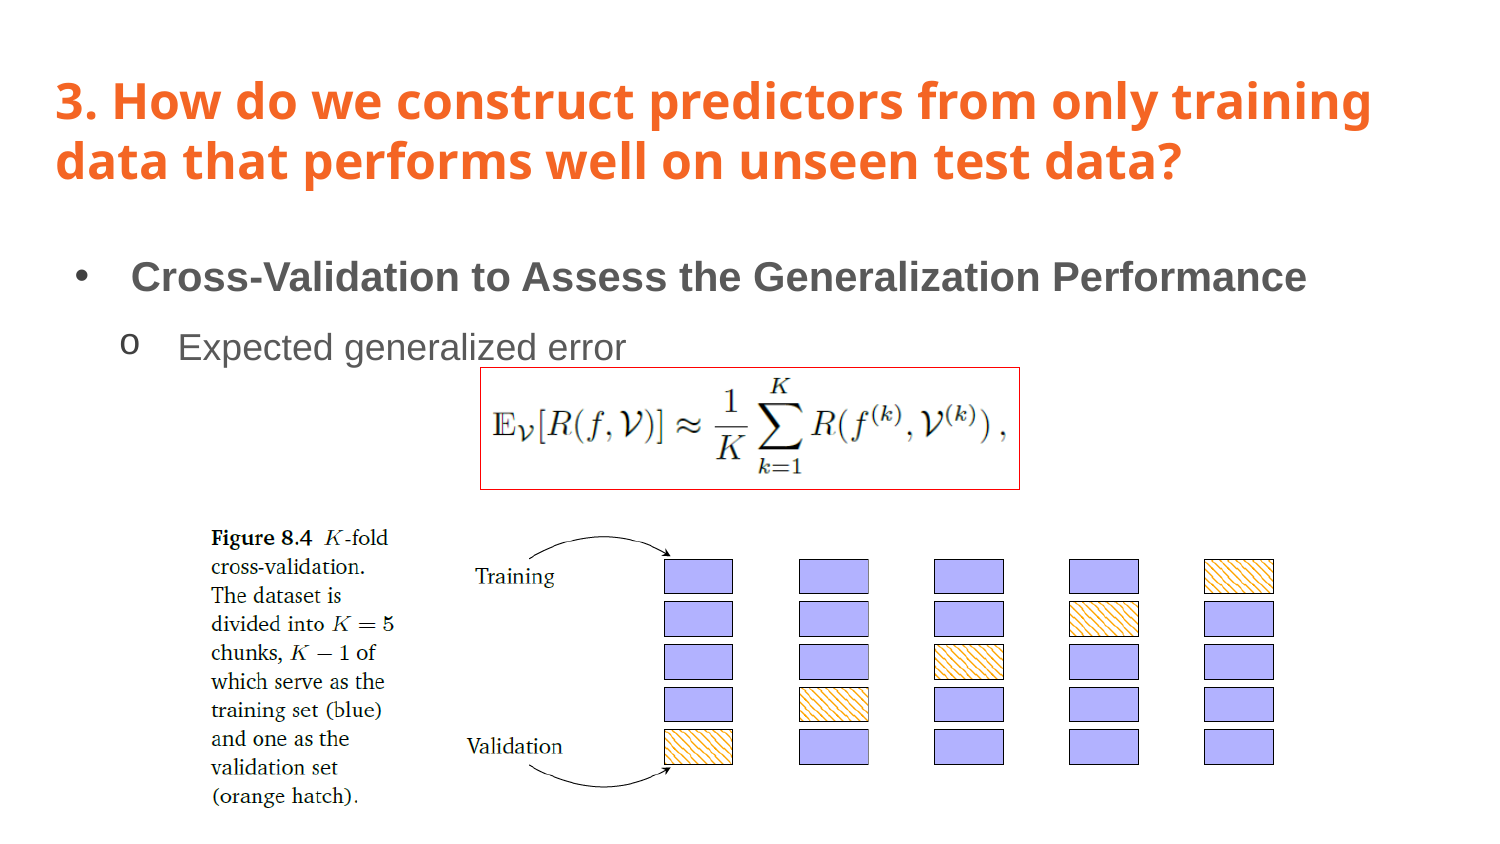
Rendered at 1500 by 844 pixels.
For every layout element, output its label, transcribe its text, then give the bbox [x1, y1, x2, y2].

text_box Cross-Validation to Assess the Generalization Performance Expected generalized error [59, 217, 1459, 450]
picture [198, 520, 1302, 817]
picture [480, 367, 1020, 491]
title 3. How do we construct predictors from only training data that performs well on unseen test data? [40, 54, 1500, 181]
